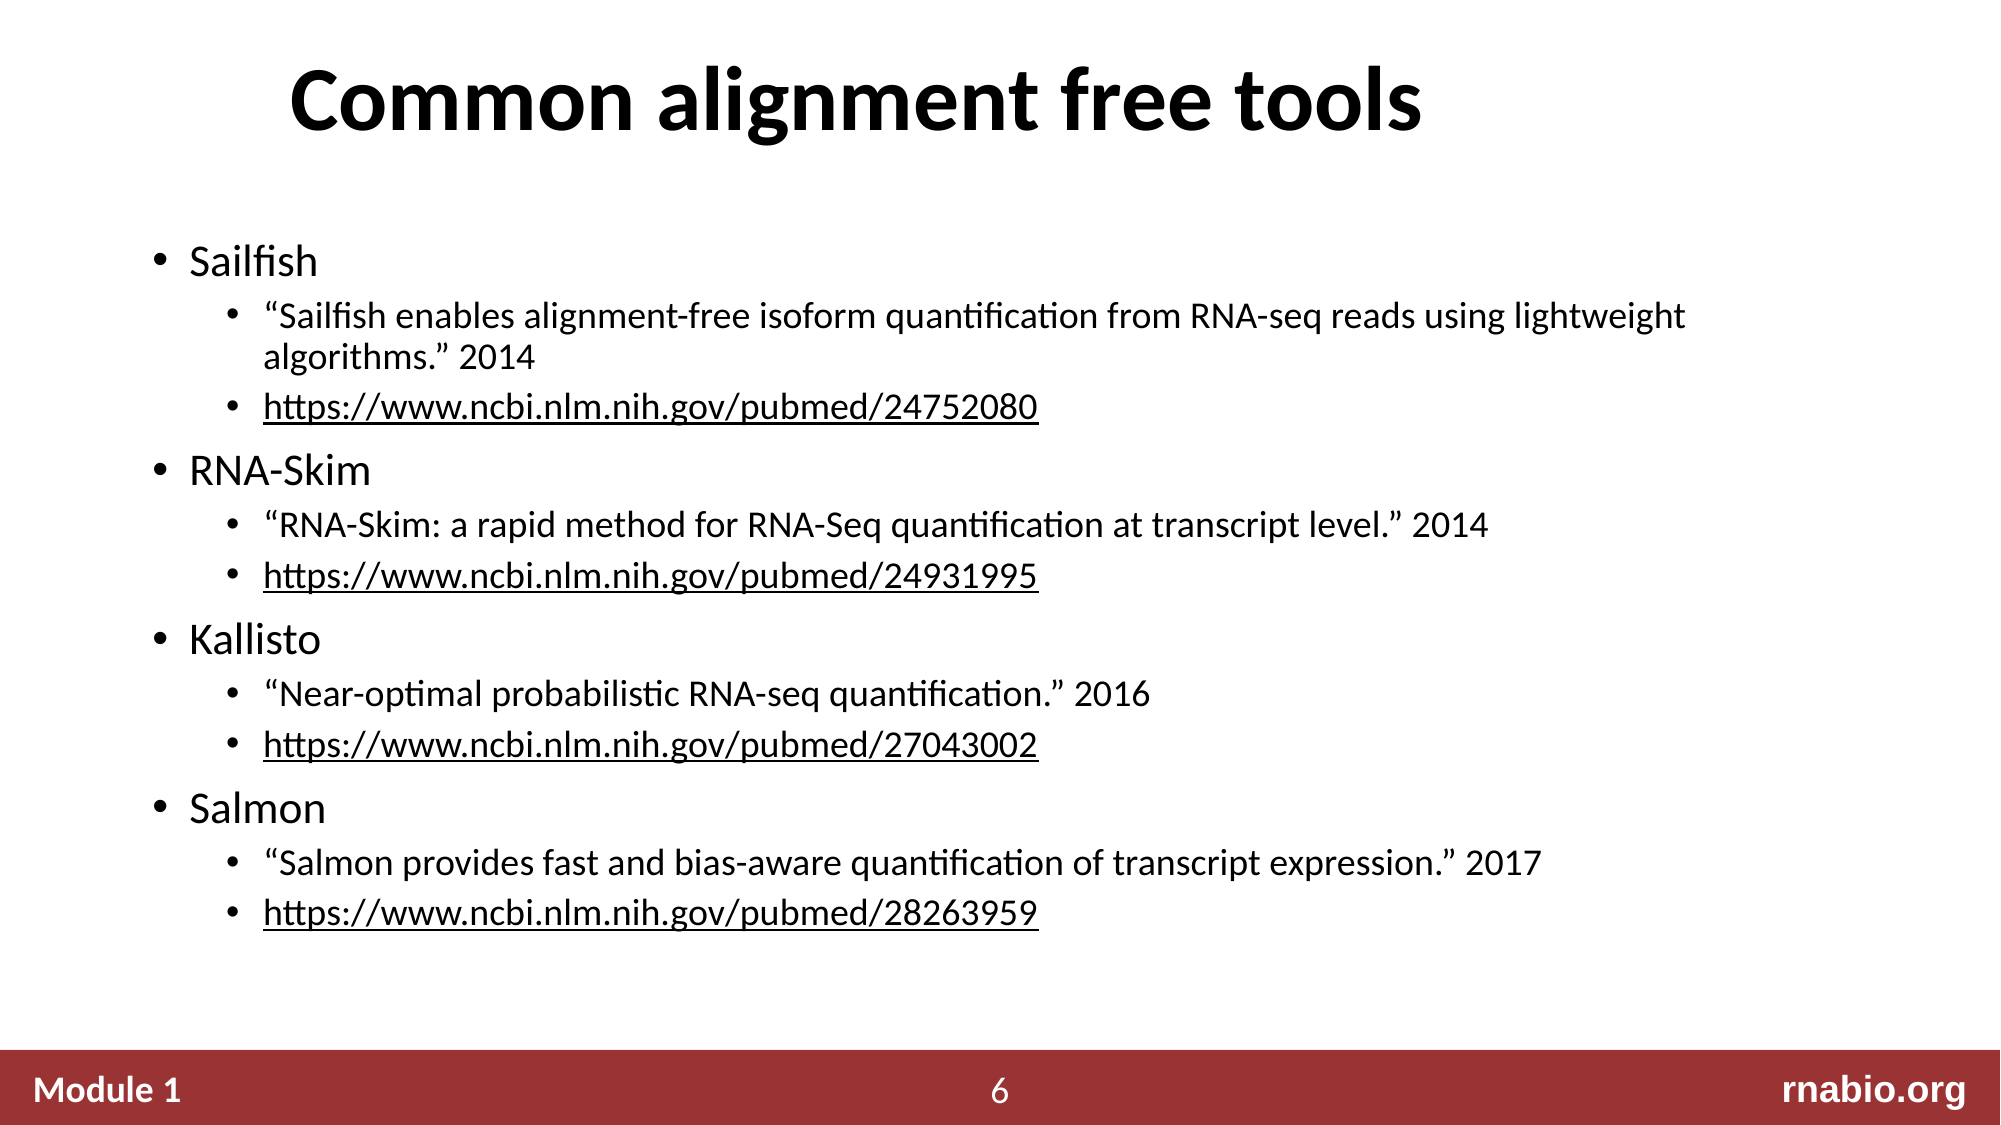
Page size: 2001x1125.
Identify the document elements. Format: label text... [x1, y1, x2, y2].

list Sailfish “Sailfish enables alignment-free isoform quantification from RNA-seq reads using lightweight algorithms.” 2014 https://www.ncbi.nlm.nih.gov/pubmed/24752080 RNA-Skim “RNA-Skim: a rapid method for RNA-Seq quantification at transcript level.” 2014 https://www.ncbi.nlm.nih.gov/pubmed/24931995 Kallisto “Near-optimal probabilistic RNA-seq quantification.” 2016 https://www.ncbi.nlm.nih.gov/pubmed/27043002 Salmon “Salmon provides fast and bias-aware quantification of transcript expression.” 2017 https://www.ncbi.nlm.nih.gov/pubmed/28263959 [137, 229, 1863, 944]
title Common alignment free tools [275, 7, 1725, 195]
